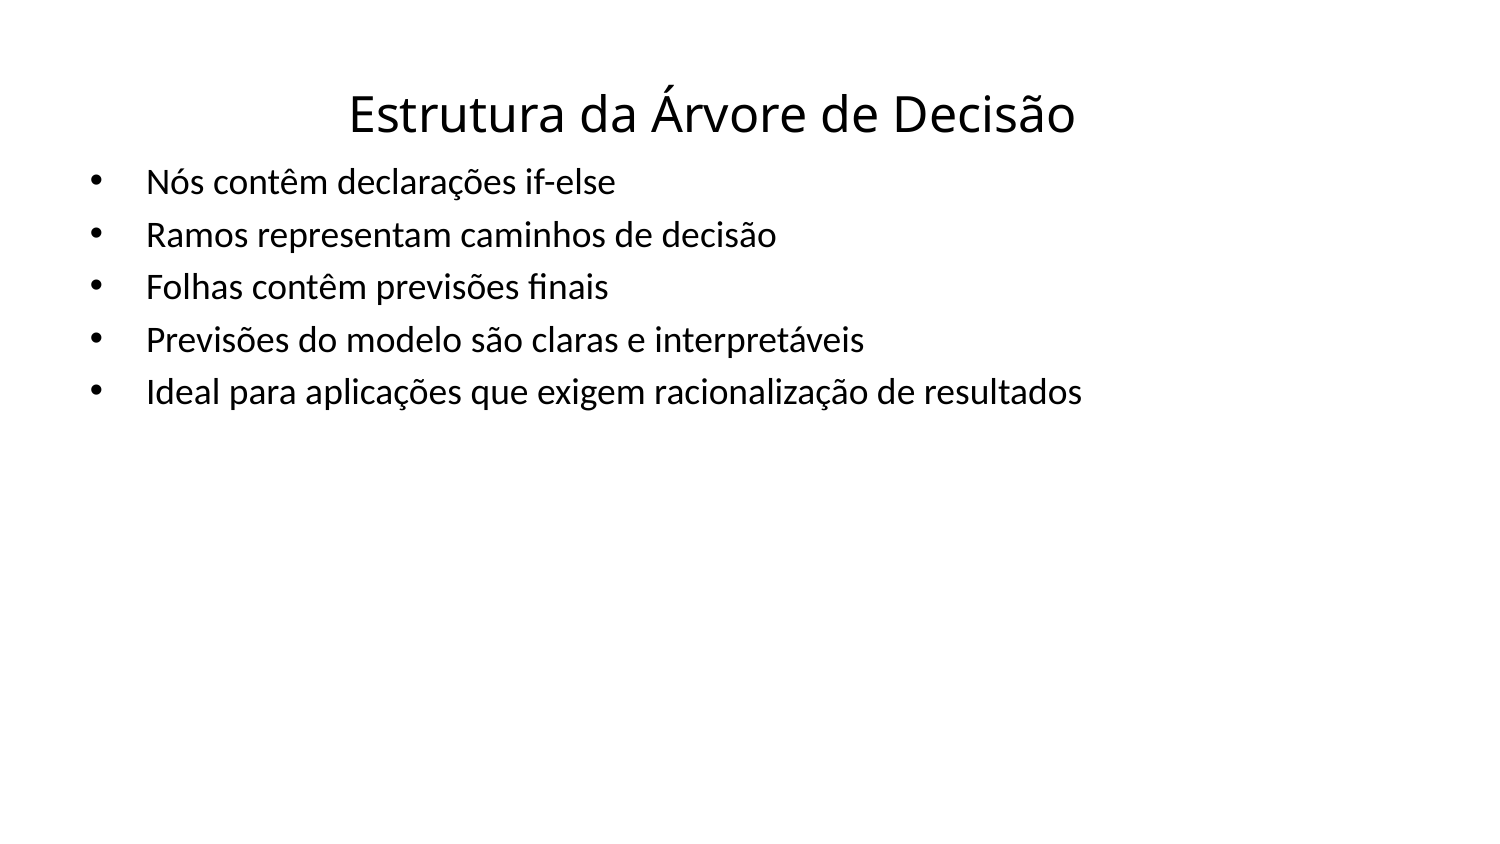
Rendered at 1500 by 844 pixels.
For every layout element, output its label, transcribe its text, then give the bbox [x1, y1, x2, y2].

list Nós contêm declarações if-else Ramos representam caminhos de decisão Folhas contêm previsões finais Previsões do modelo são claras e interpretáveis Ideal para aplicações que exigem racionalização de resultados [75, 150, 1350, 825]
title Estrutura da Árvore de Decisão [75, 75, 1350, 150]
